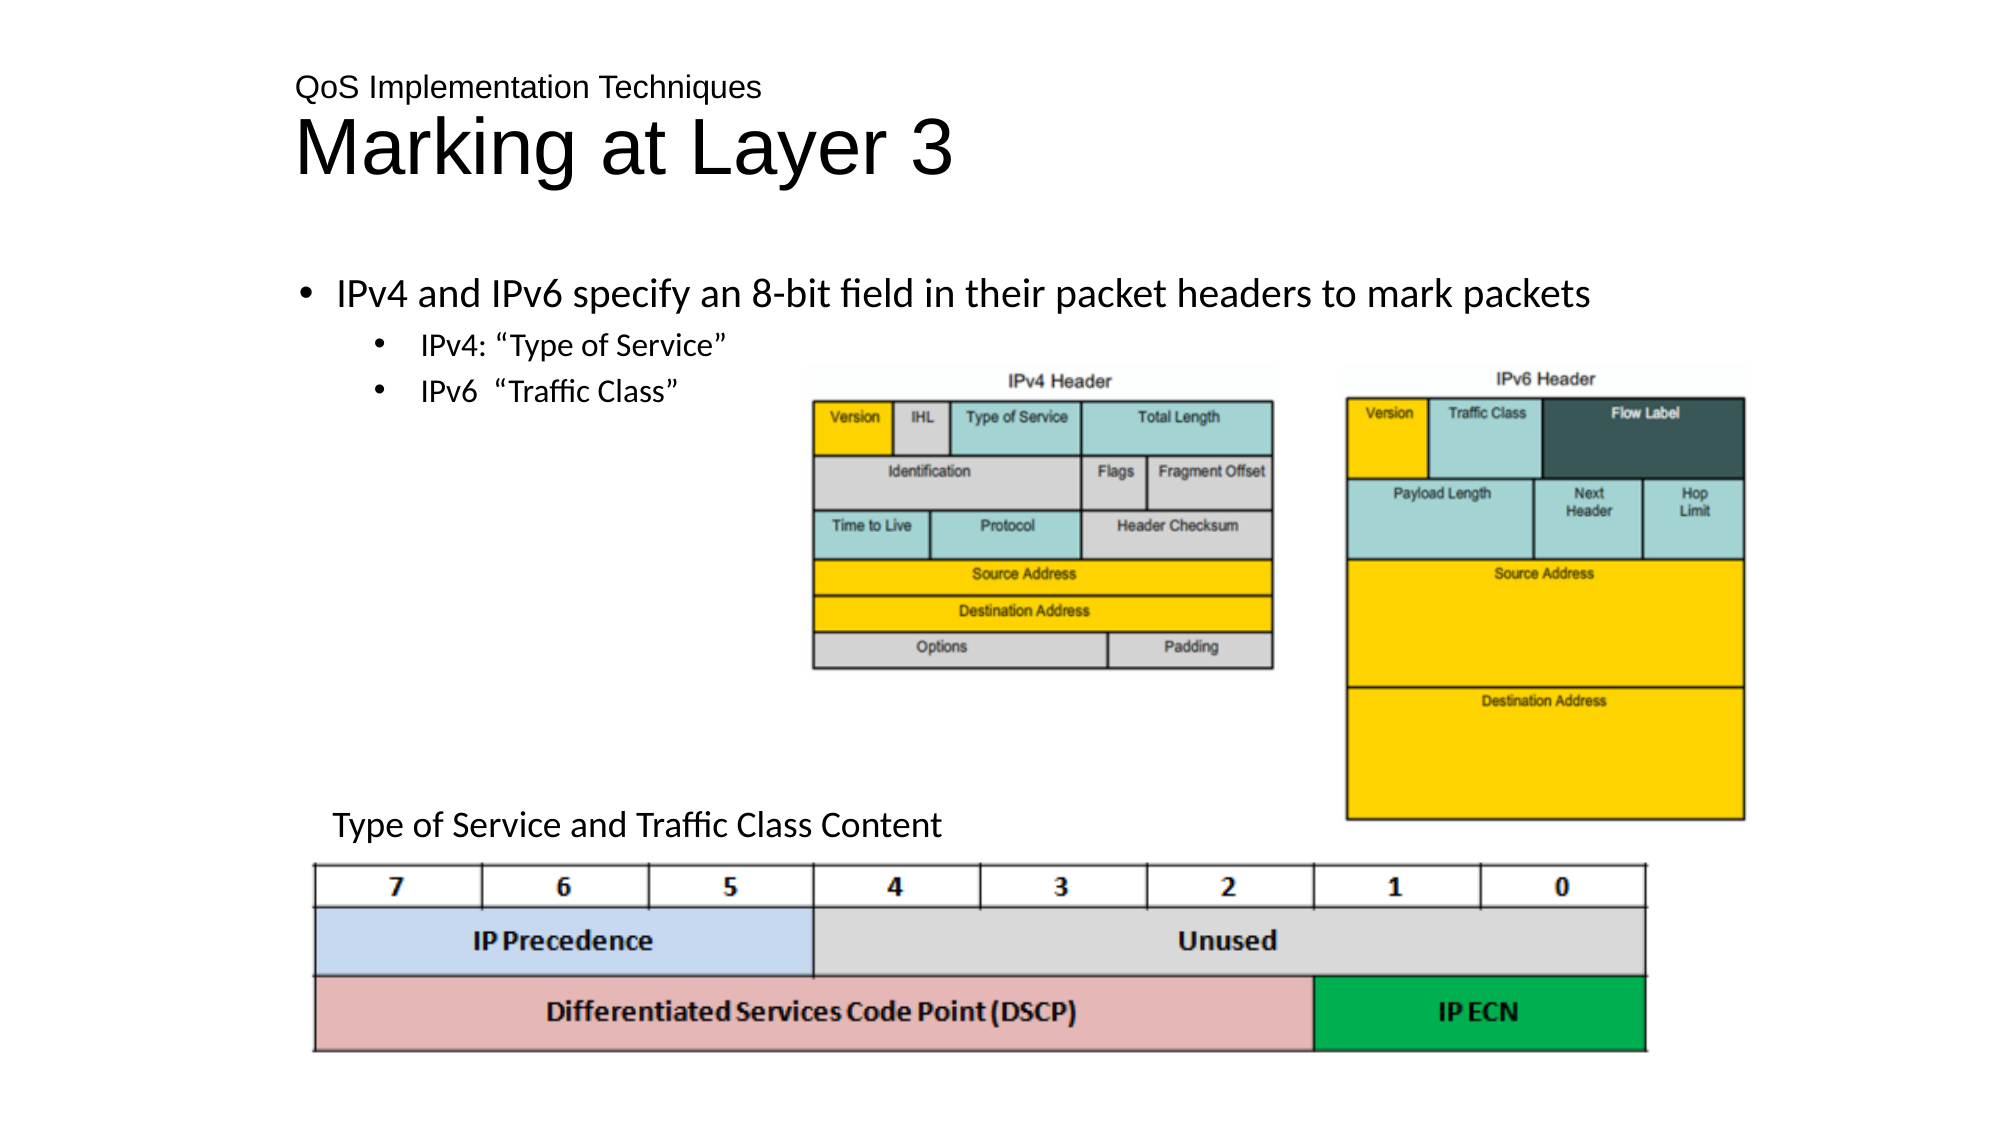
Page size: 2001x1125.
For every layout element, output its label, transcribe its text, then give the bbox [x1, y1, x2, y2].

title QoS Implementation Techniques Marking at Layer 3 [279, 62, 1719, 201]
text_box Type of Service and Traffic Class Content [317, 793, 959, 834]
picture [806, 357, 1750, 826]
list IPv4 and IPv6 specify an 8-bit field in their packet headers to mark packets IPv4: “Type of Service” IPv6 “Traffic Class” [283, 264, 1699, 519]
picture [292, 834, 1668, 1082]
